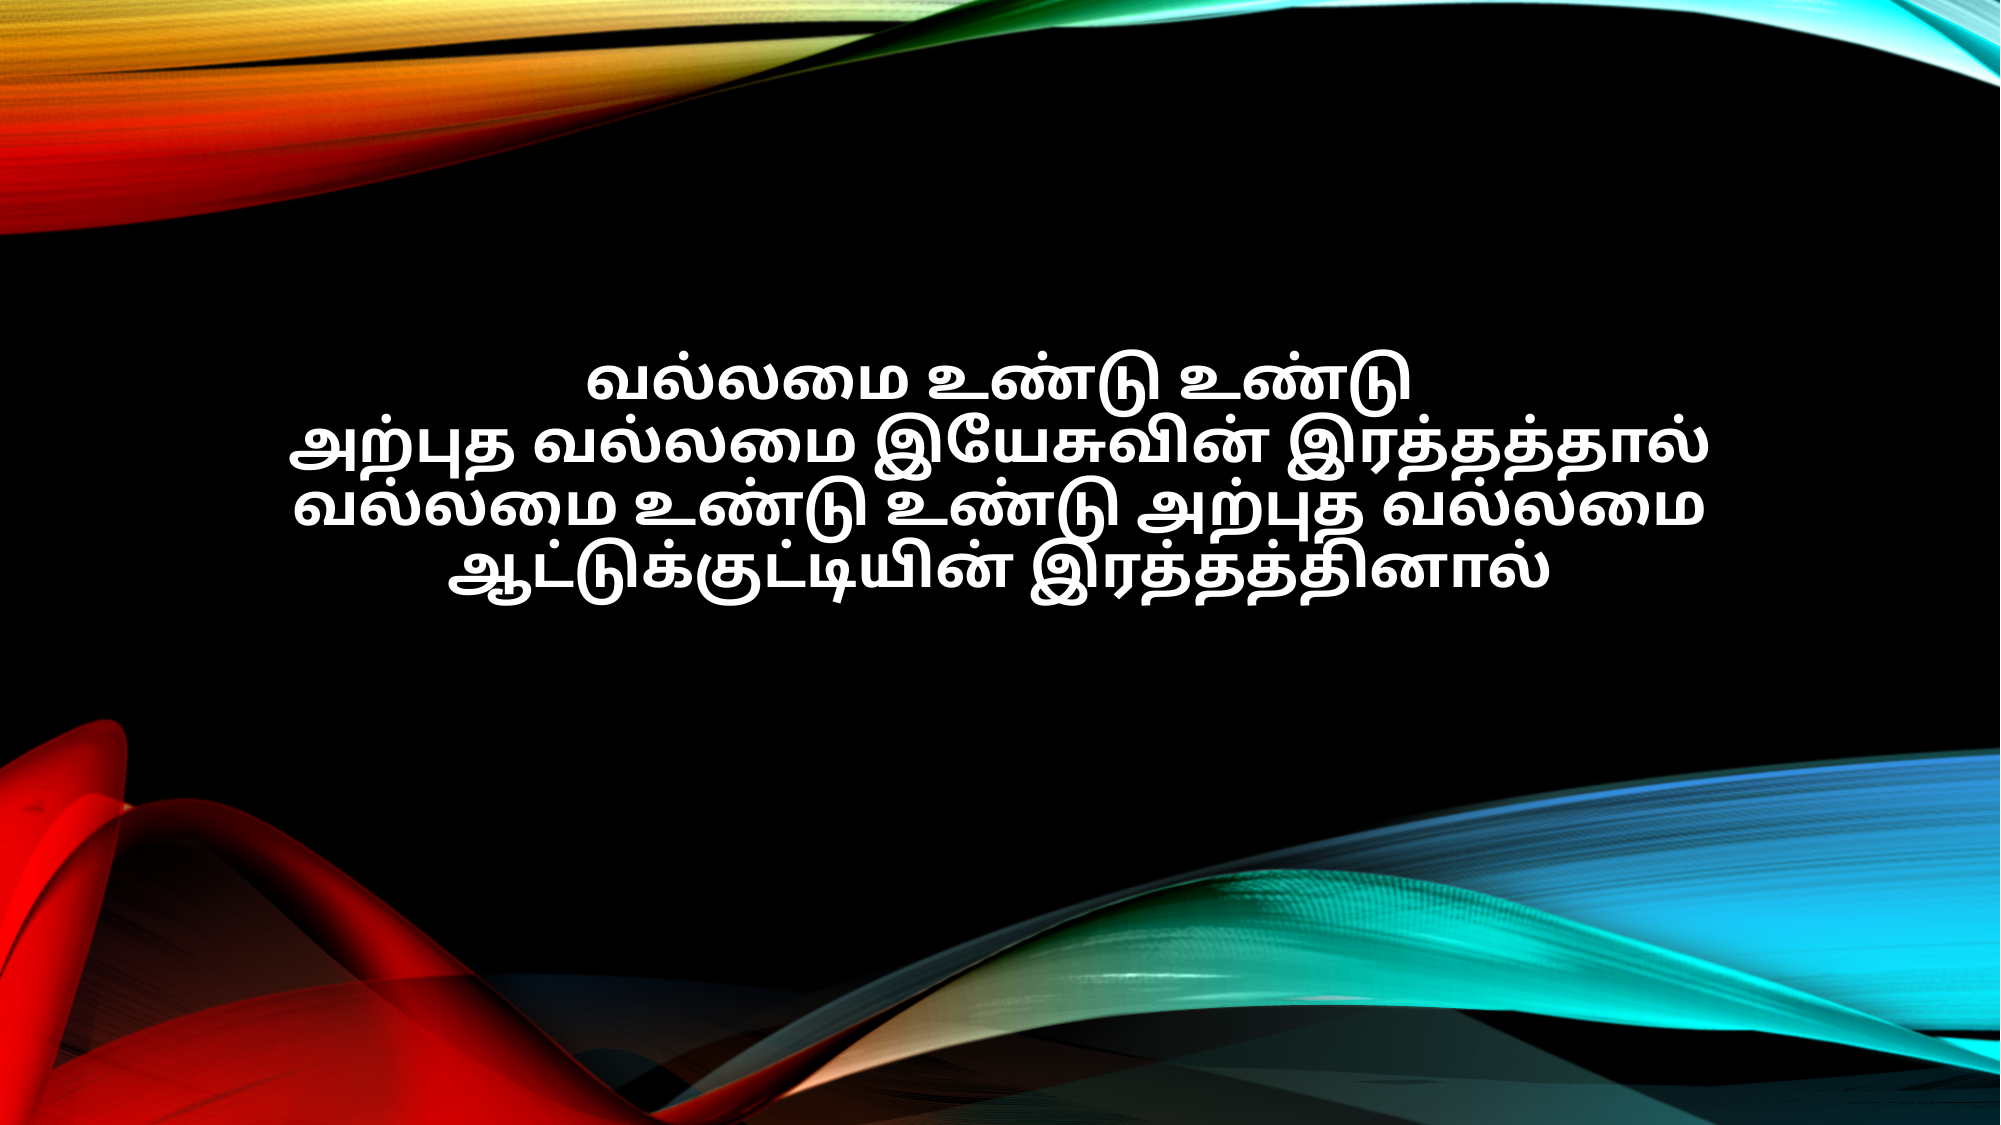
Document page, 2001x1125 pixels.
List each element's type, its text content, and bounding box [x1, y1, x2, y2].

subtitle வல்லமை உண்டு உண்டு அற்புத வல்லமை இயேசுவின் இரத்தத்தால் வல்லமை உண்டு உண்டு அற்புத வல்லமை ஆட்டுக்குட்டியின் இரத்தத்தினால் [0, 0, 2000, 1125]
